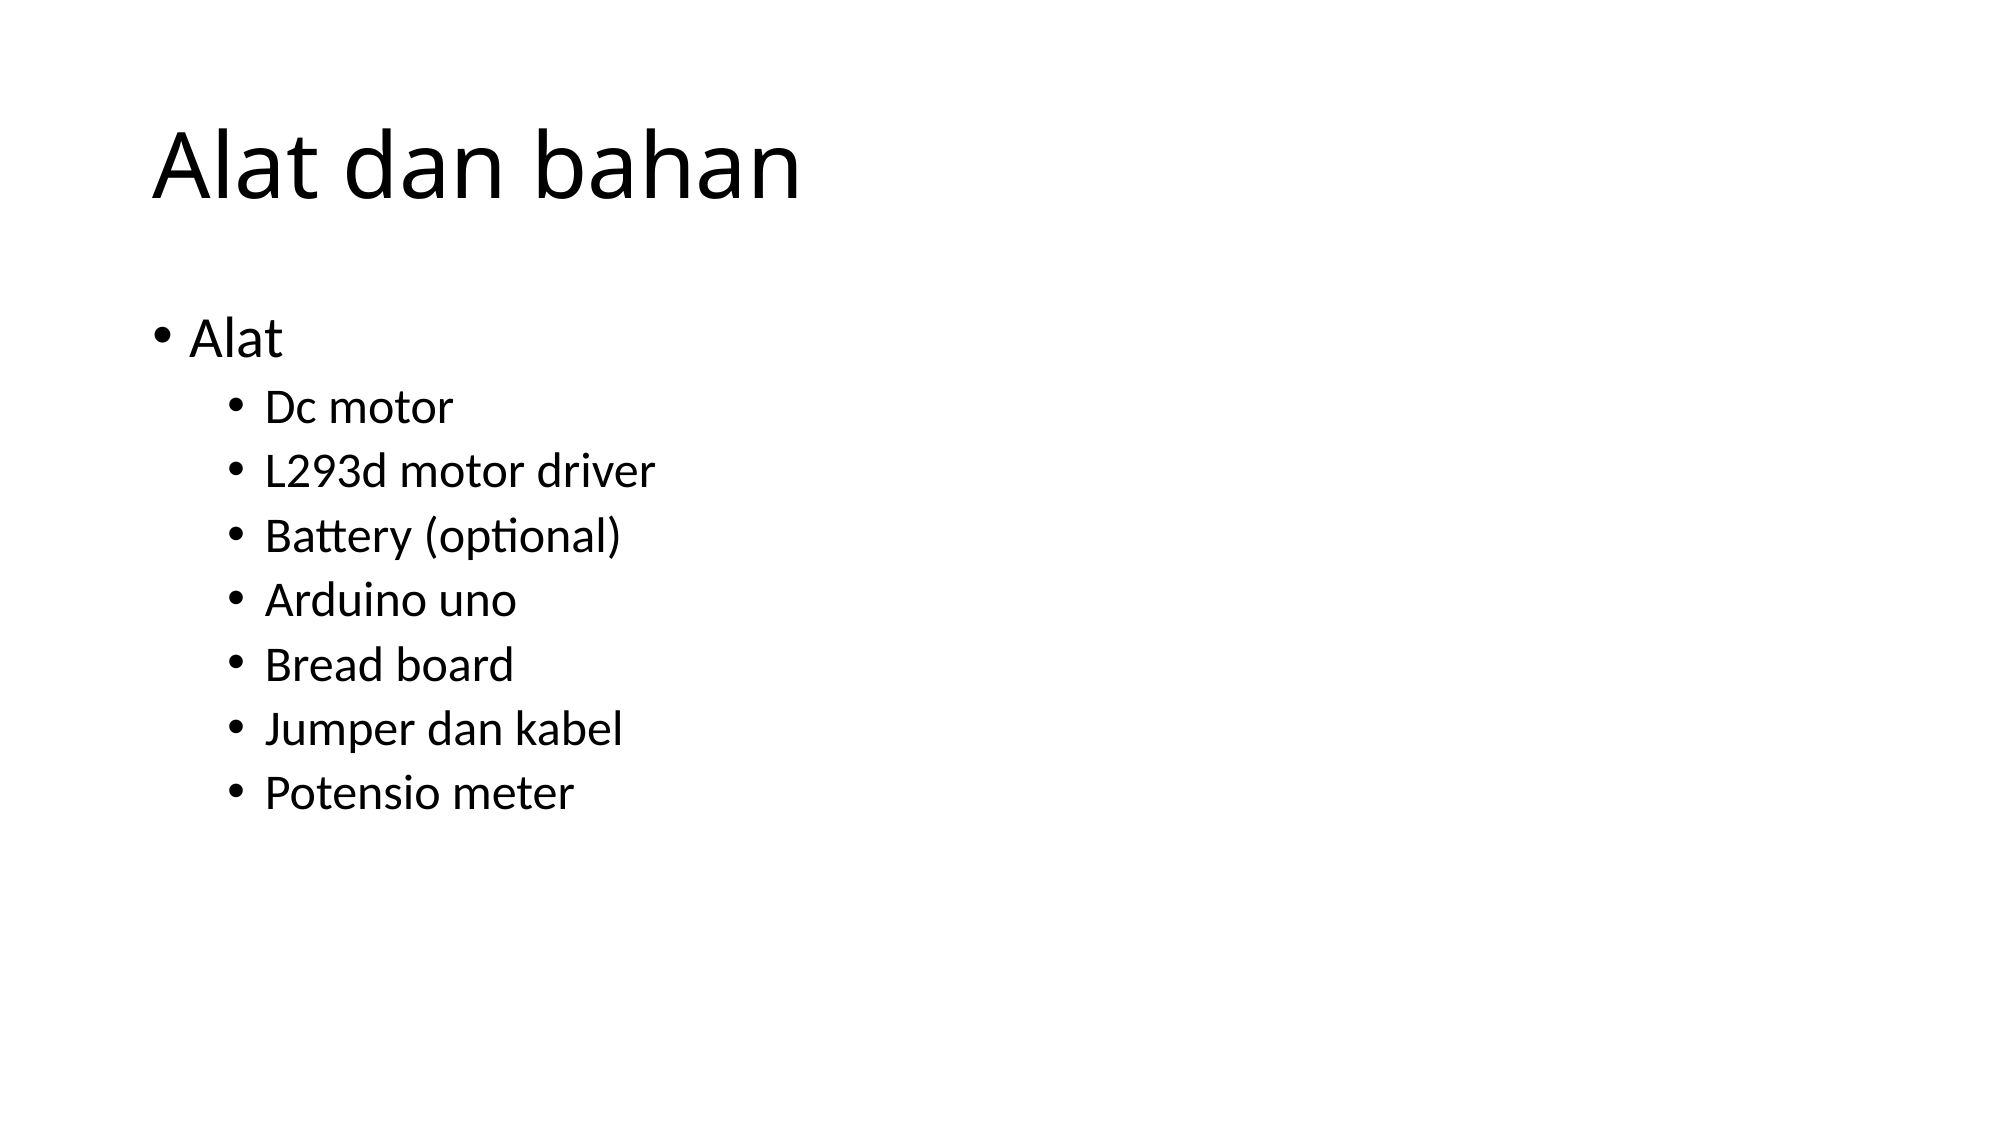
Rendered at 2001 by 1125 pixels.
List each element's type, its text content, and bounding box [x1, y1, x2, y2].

list Alat Dc motor L293d motor driver Battery (optional) Arduino uno Bread board Jumper dan kabel Potensio meter [137, 299, 1863, 1014]
title Alat dan bahan [137, 59, 1863, 278]
